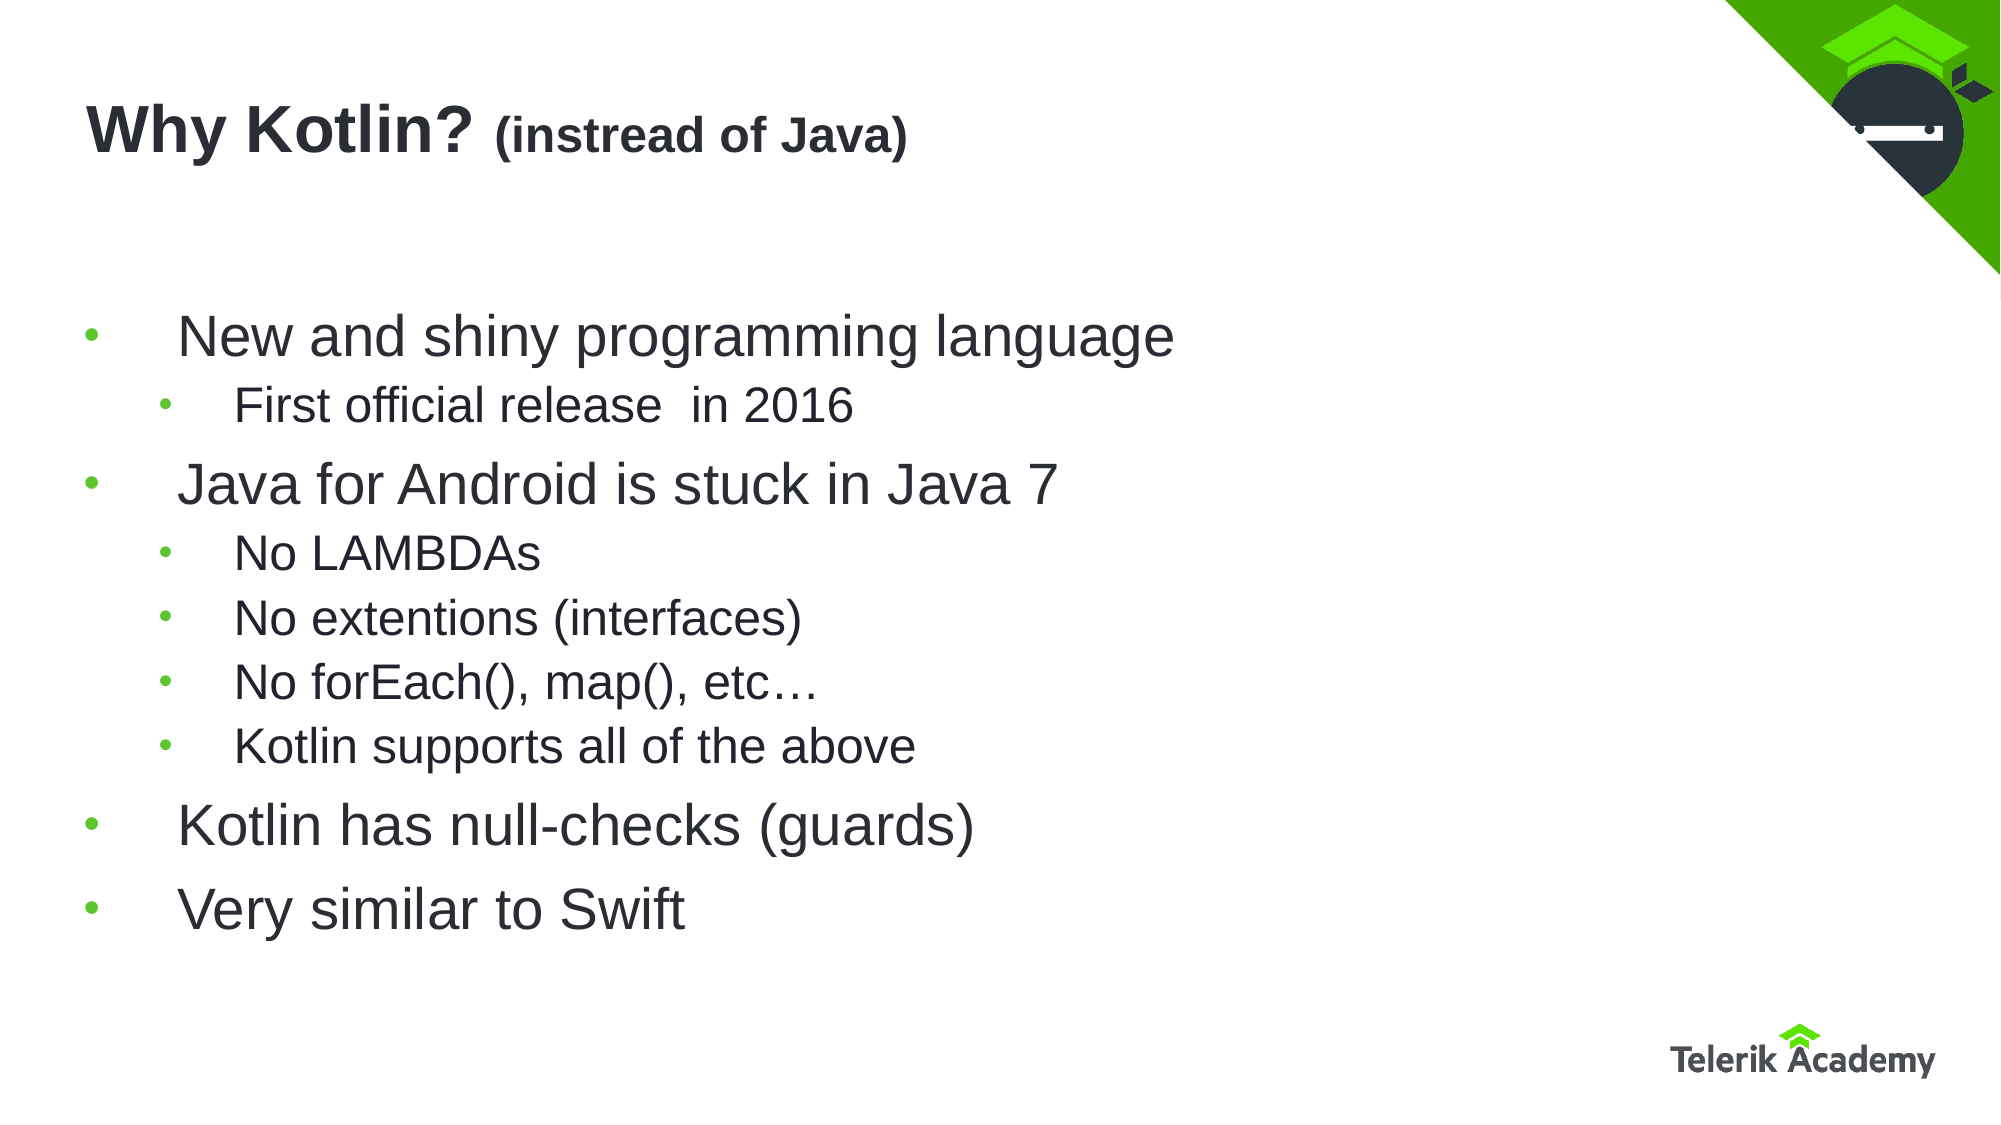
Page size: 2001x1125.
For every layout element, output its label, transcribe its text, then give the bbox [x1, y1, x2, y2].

title Why Kotlin? (instread of Java) [71, 85, 1684, 176]
picture [1644, 995, 1964, 1102]
list New and shiny programming language First official release in 2016 Java for Android is stuck in Java 7 No LAMBDAs No extentions (interfaces) No forEach(), map(), etc… Kotlin supports all of the above Kotlin has null-checks (guards) Very similar to Swift [68, 298, 1769, 1050]
picture [1811, 0, 2000, 209]
